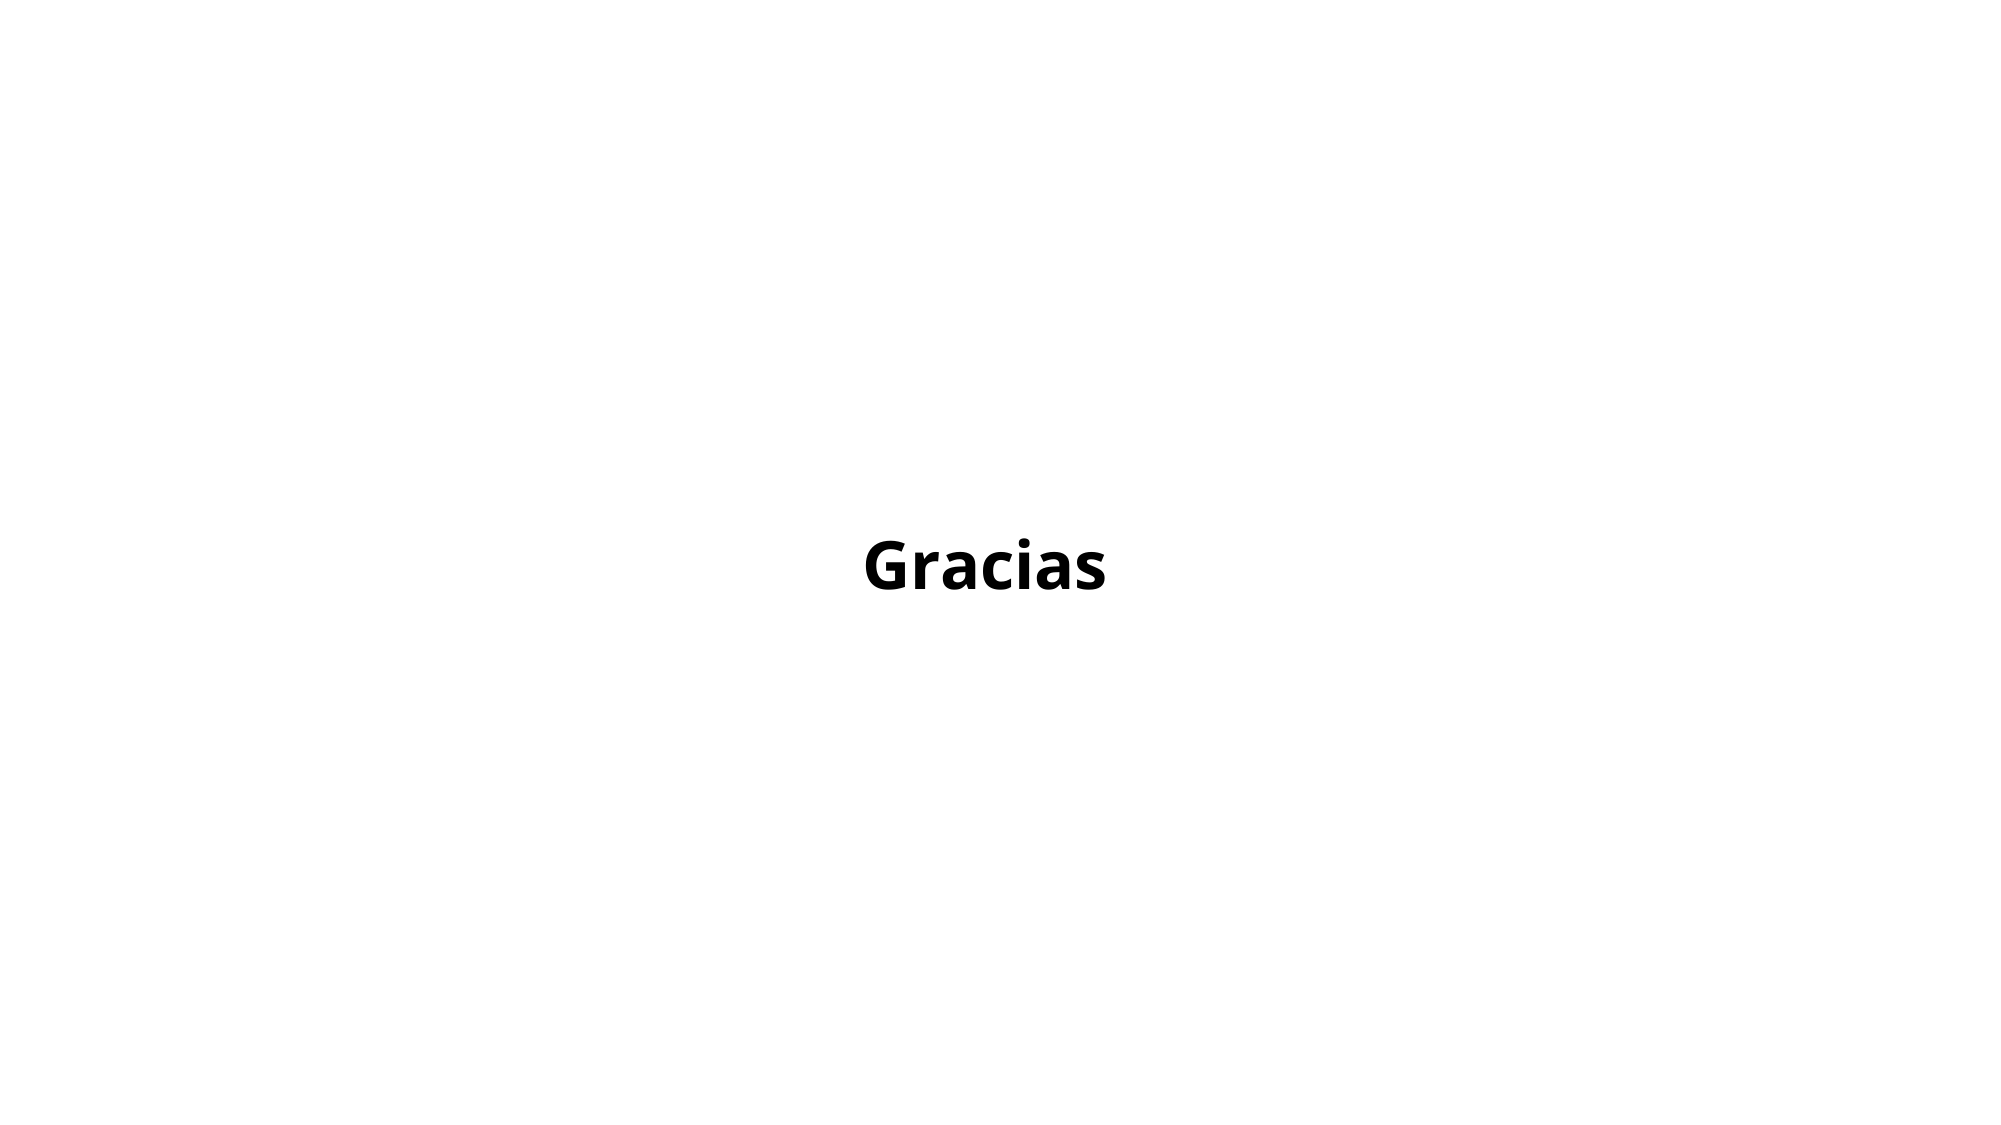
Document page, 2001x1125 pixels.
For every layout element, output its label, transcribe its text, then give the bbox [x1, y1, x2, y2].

title Gracias [847, 450, 1153, 675]
